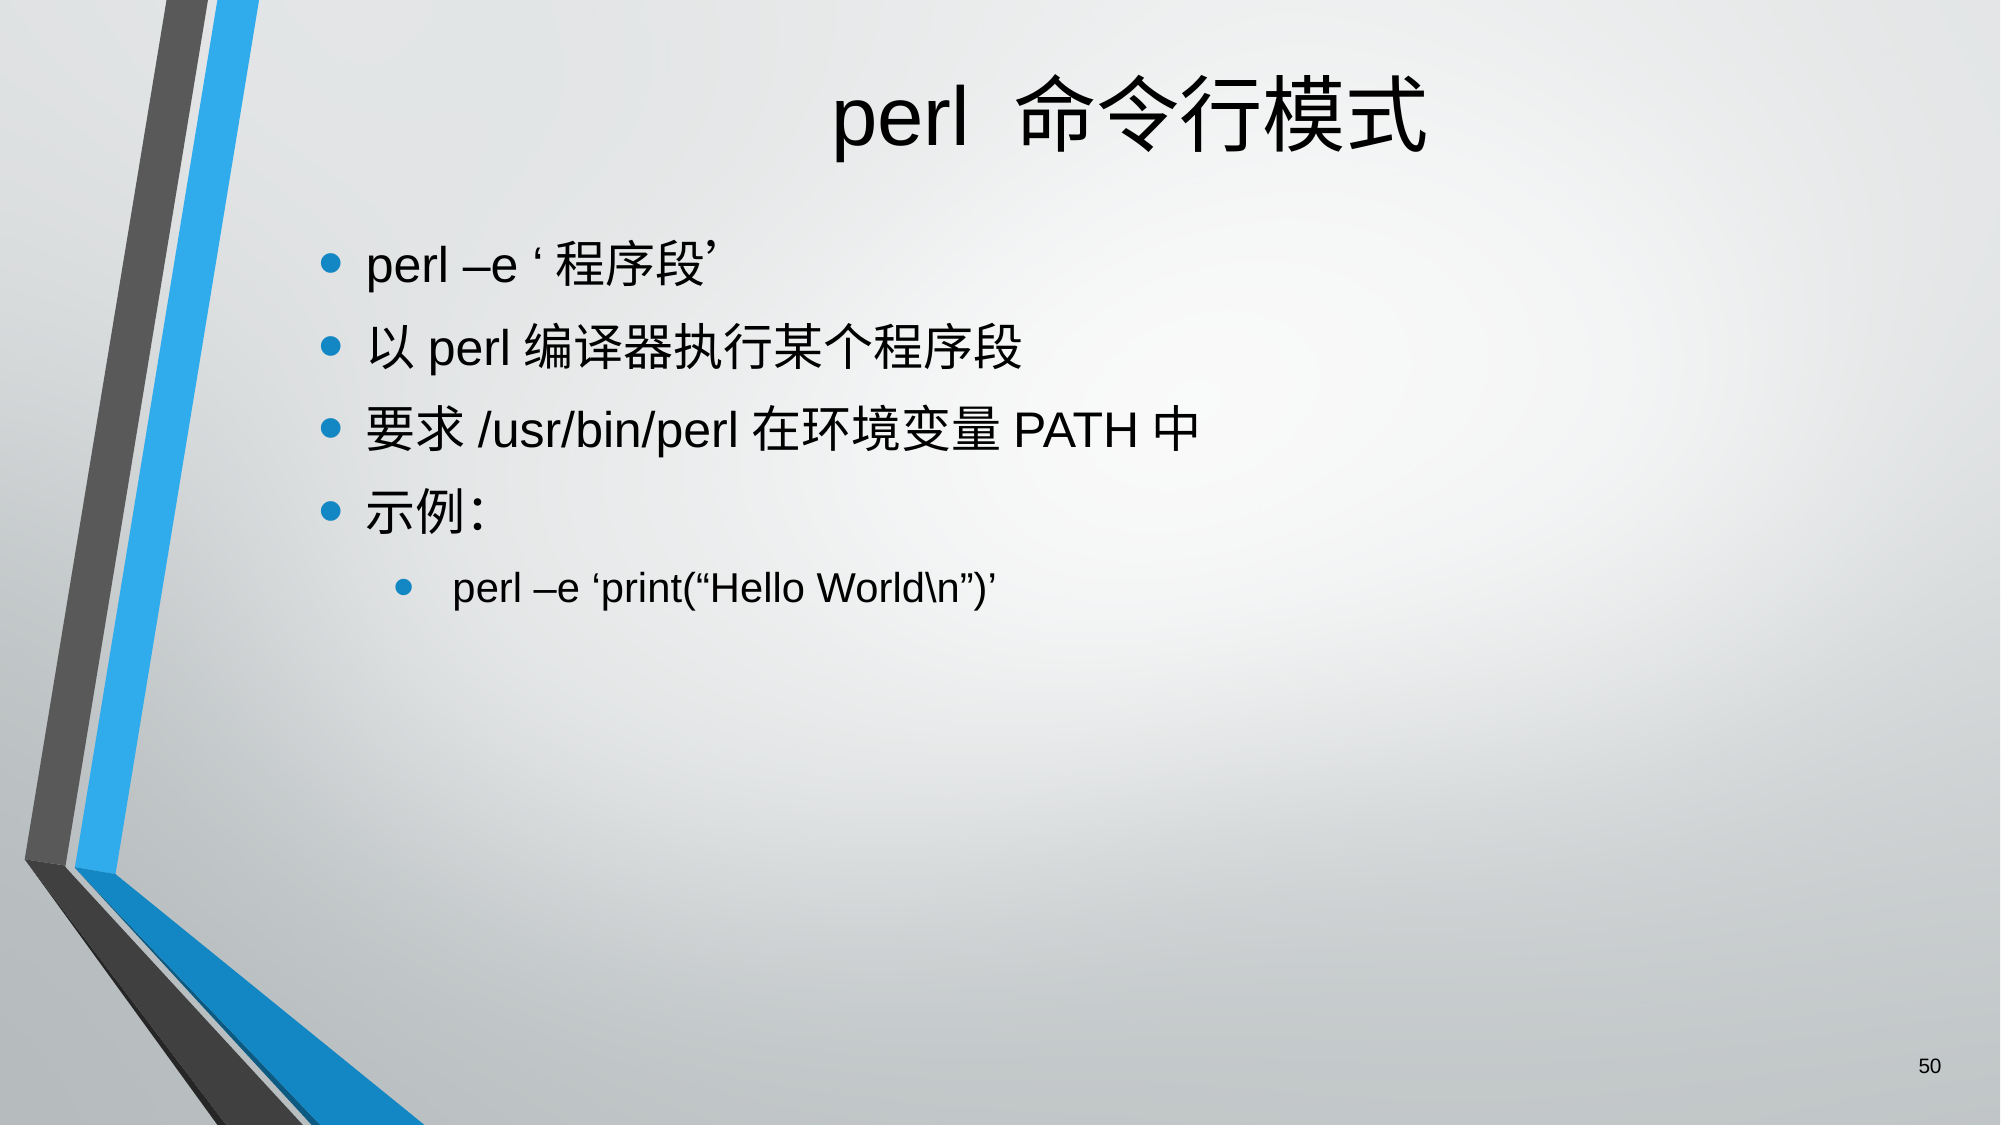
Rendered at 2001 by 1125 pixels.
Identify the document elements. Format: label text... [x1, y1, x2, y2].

list perl –e ‘程序段’ 以perl编译器执行某个程序段 要求/usr/bin/perl在环境变量PATH中 示例： perl –e ‘print(“Hello World\n”)’ [304, 202, 1957, 1014]
title perl 命令行模式 [304, 38, 1957, 187]
slide_number 50 [1866, 1034, 1957, 1095]
